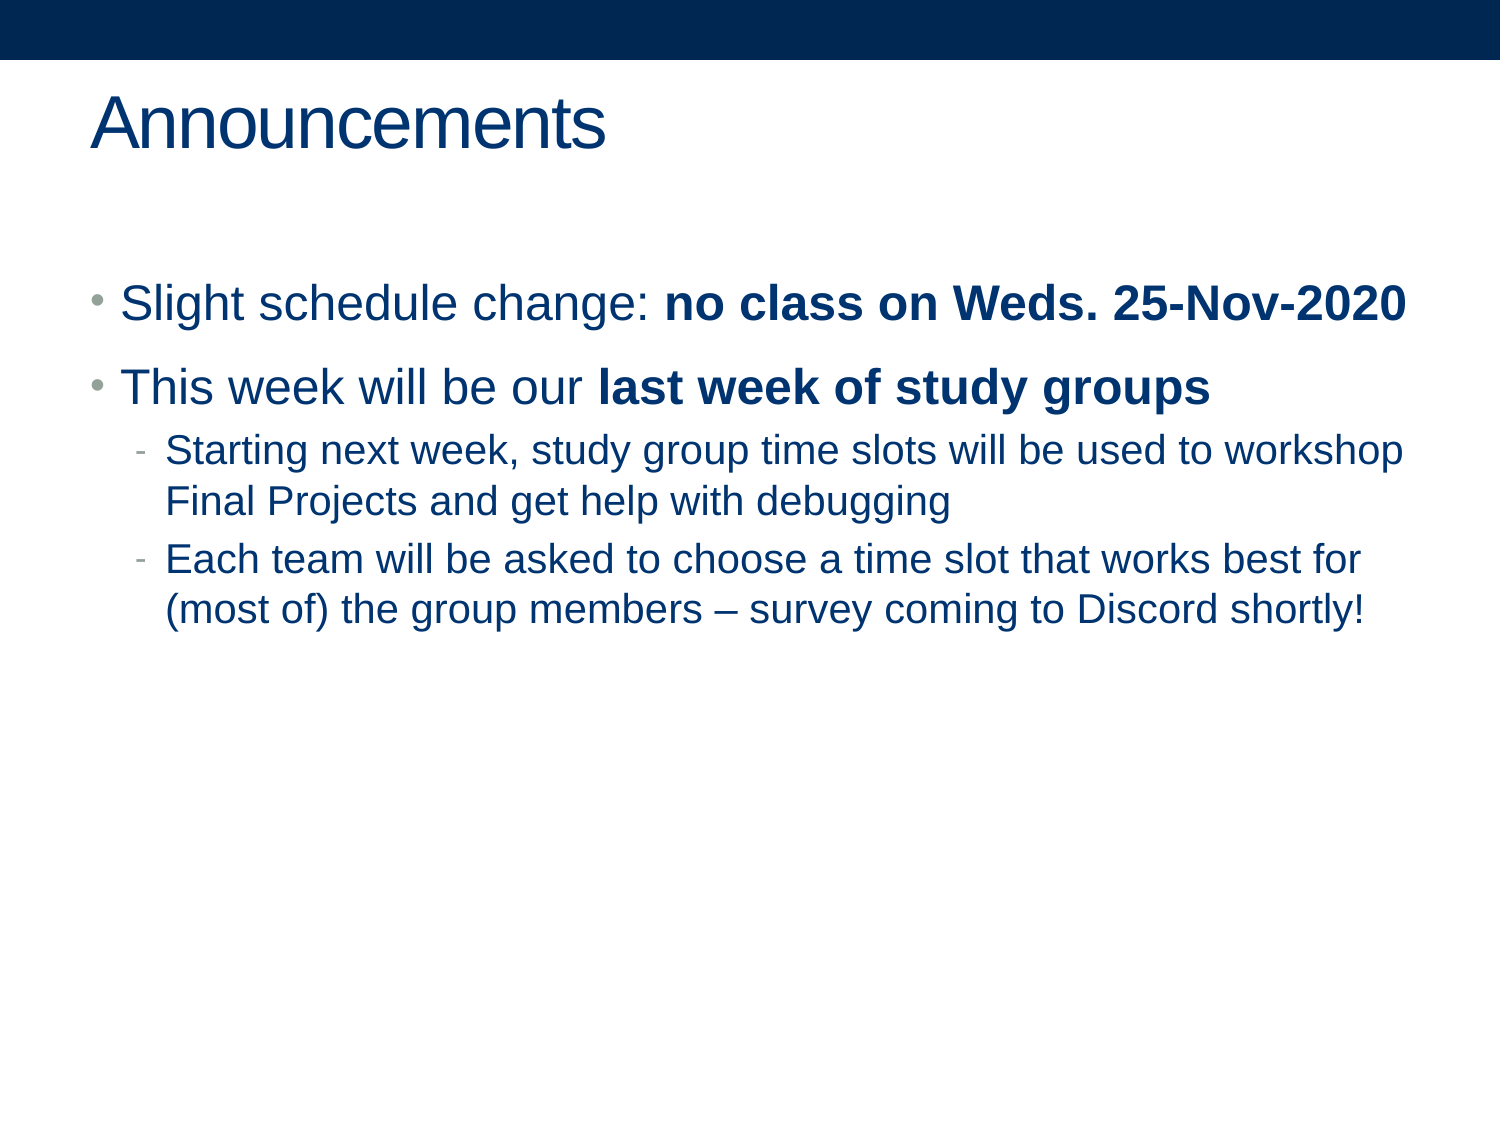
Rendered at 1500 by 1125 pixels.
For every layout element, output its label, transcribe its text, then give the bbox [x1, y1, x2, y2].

list Slight schedule change: no class on Weds. 25-Nov-2020 This week will be our last week of study groups Starting next week, study group time slots will be used to workshop Final Projects and get help with debugging Each team will be asked to choose a time slot that works best for (most of) the group members – survey coming to Discord shortly! [75, 262, 1425, 1063]
title Announcements [75, 37, 1425, 200]
